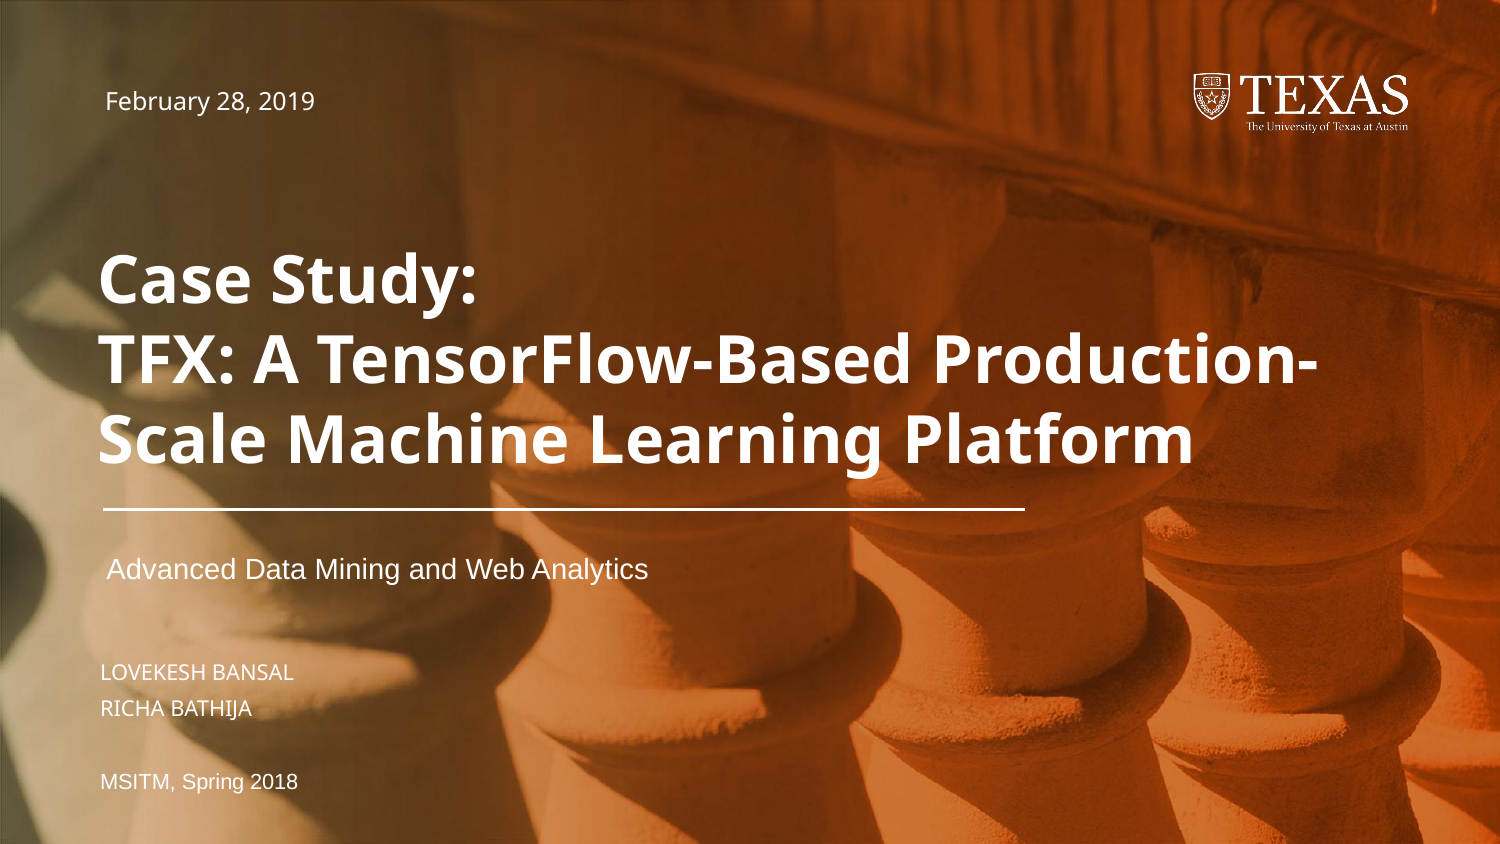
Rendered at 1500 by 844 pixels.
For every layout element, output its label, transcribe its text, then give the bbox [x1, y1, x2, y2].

text_box LOVEKESH BANSAL RICHA BATHIJA MSITM, Spring 2018 [85, 726, 1379, 802]
text_box Advanced Data Mining and Web Analytics [89, 546, 1384, 622]
text_box February 28, 2019 [89, 70, 1141, 134]
text_box Case Study: TFX: A TensorFlow-Based Production-Scale Machine Learning Platform [82, 161, 1377, 485]
picture [0, 0, 1500, 844]
